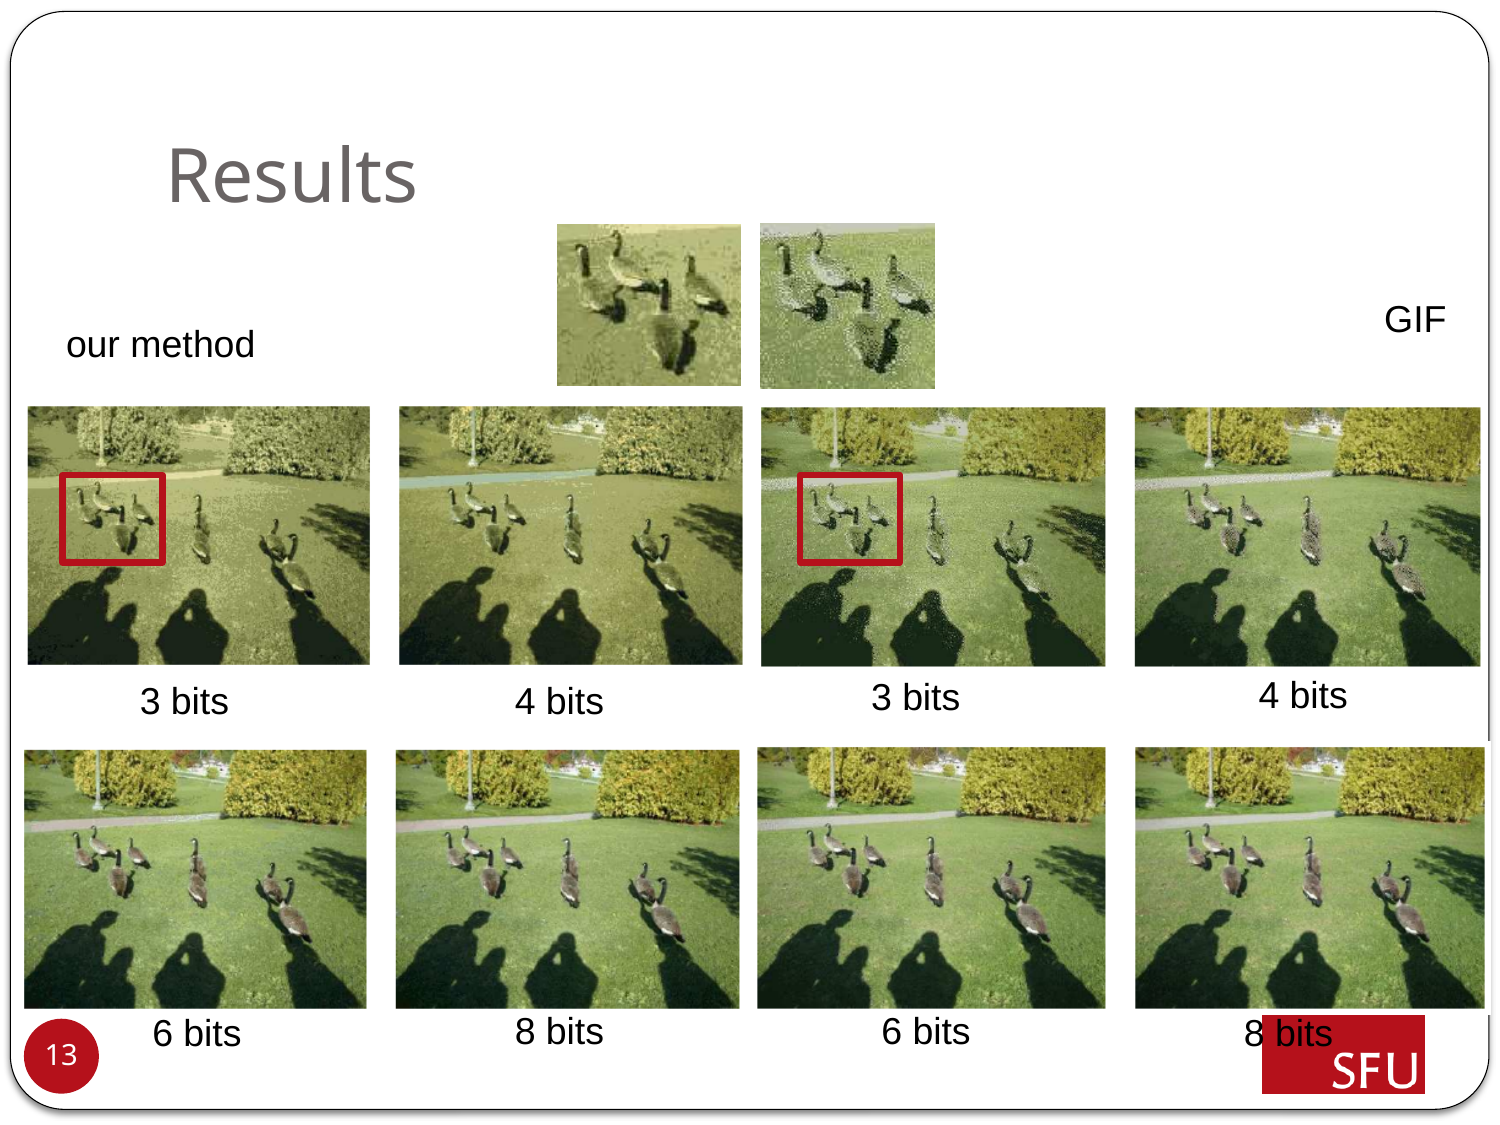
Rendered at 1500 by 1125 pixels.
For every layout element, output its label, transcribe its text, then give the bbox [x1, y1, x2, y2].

text_box 4 bits [500, 685, 675, 730]
text_box 3 bits [856, 684, 1032, 726]
picture [760, 223, 935, 390]
text_box 6 bits [137, 1024, 313, 1062]
picture [12, 399, 751, 677]
picture [760, 404, 1483, 675]
text_box 4 bits [1243, 684, 1419, 724]
picture [556, 224, 741, 387]
text_box GIF [1369, 287, 1462, 348]
text_box our method [51, 312, 271, 373]
picture [14, 739, 743, 1015]
text_box 6 bits [866, 1026, 1042, 1060]
text_box 8 bits [1229, 1026, 1405, 1062]
text_box 8 bits [500, 1024, 675, 1060]
text_box 3 bits [125, 685, 300, 730]
title Results [149, 44, 1426, 233]
picture [749, 741, 1491, 1094]
slide_number 13 [23, 1024, 99, 1094]
